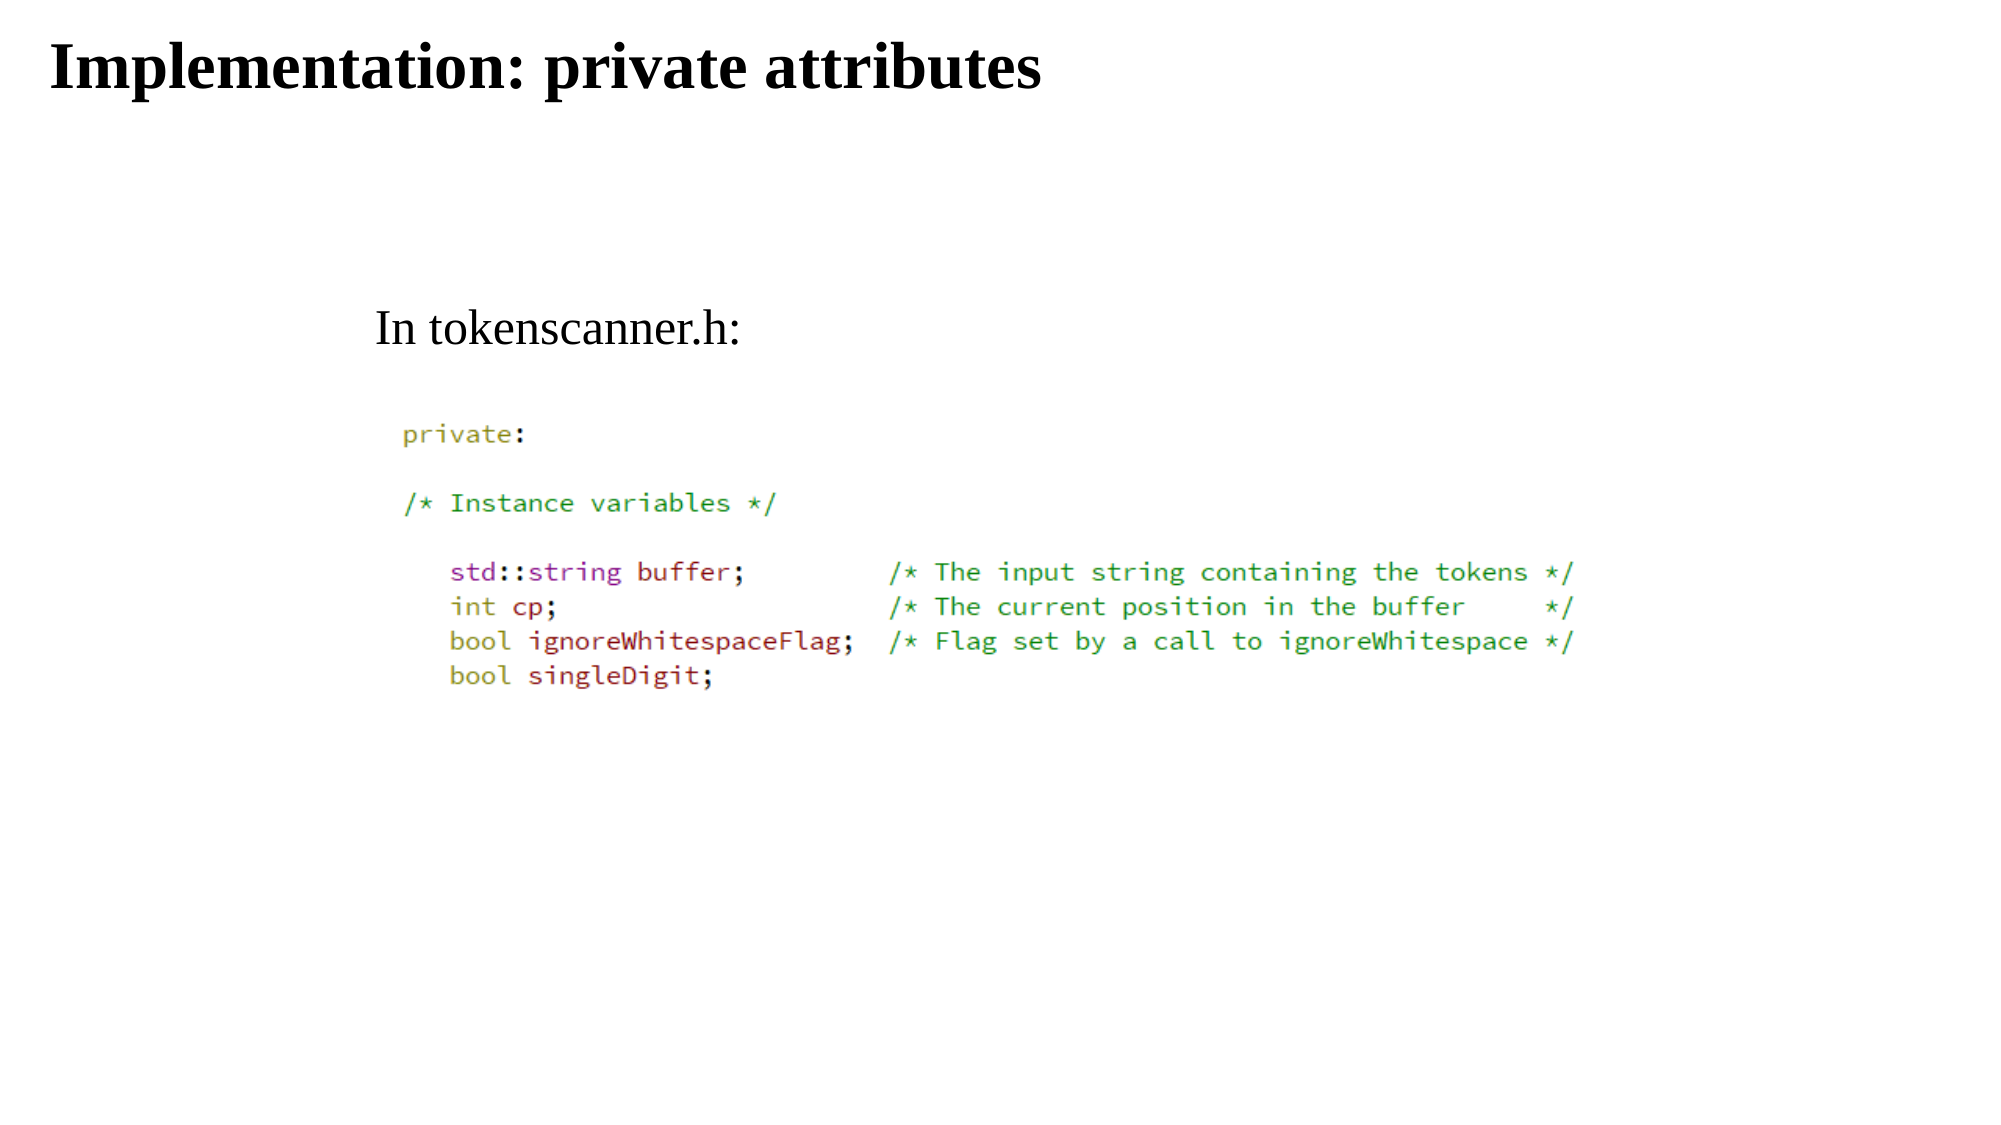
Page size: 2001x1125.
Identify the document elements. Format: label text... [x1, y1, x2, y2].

text_box Implementation: private attributes [34, 14, 1059, 110]
text_box In tokenscanner.h: [360, 287, 758, 362]
picture [398, 413, 1602, 711]
